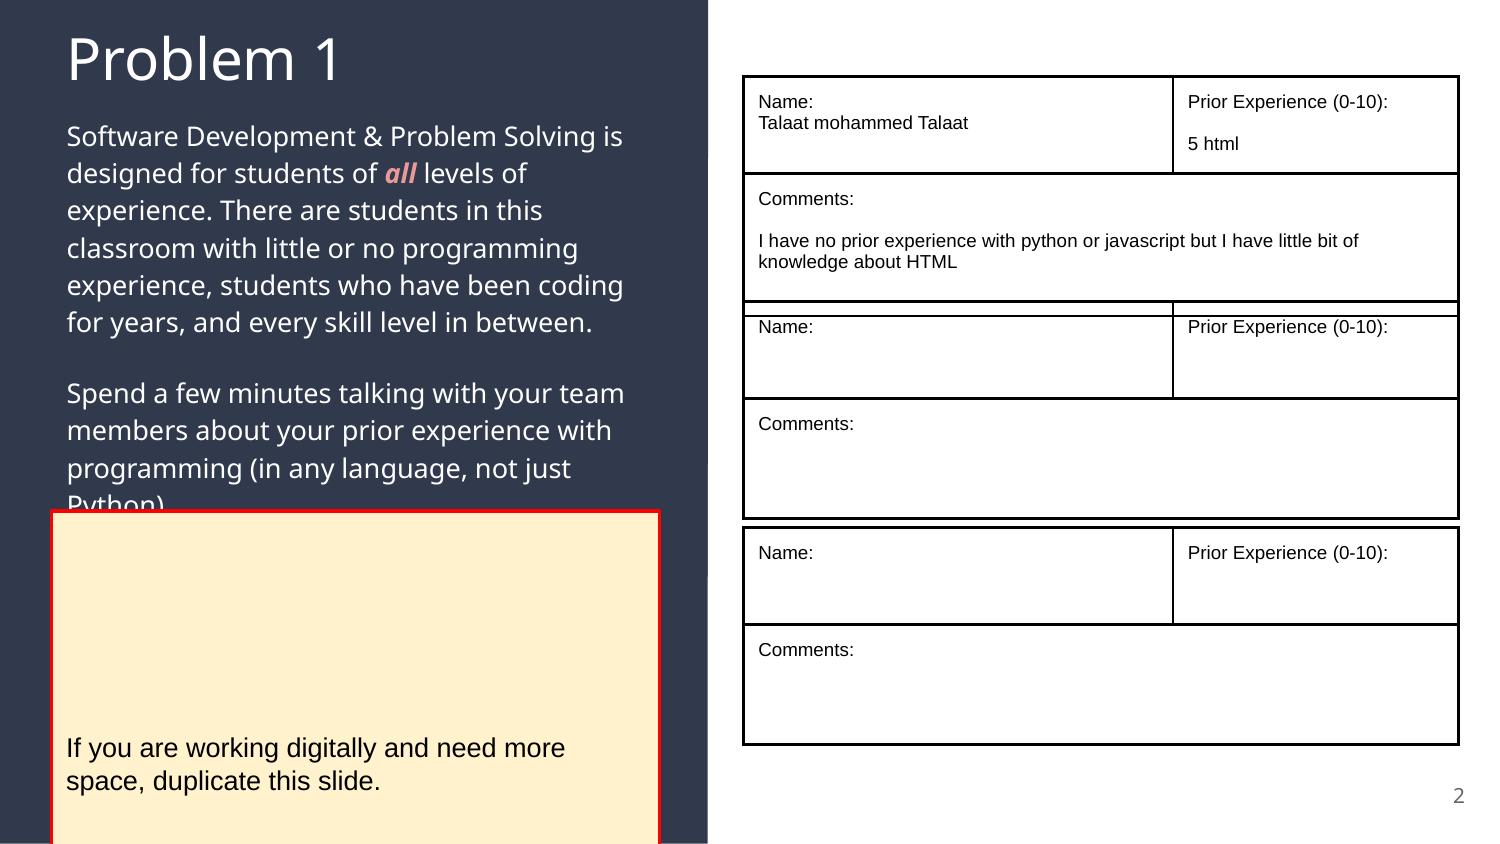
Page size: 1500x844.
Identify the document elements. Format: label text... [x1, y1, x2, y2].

table_header Name: [745, 529, 1172, 623]
list Software Development & Problem Solving is designed for students of all levels of experience. There are students in this classroom with little or no programming experience, students who have been coding for years, and every skill level in between. Spend a few minutes talking with your team members about your prior experience with programming (in any language, not just Python). Rate yourselves on a scale of 0 (very little or no experience) to 10 (you should be teaching this class!). Fill out the tables with each of your answers. [51, 99, 660, 509]
table_header Prior Experience (0-10): [1174, 529, 1457, 623]
table_header Prior Experience (0-10): [1174, 303, 1457, 397]
table_cell Comments: [745, 400, 1457, 517]
table_header Name: [745, 303, 1172, 397]
table_cell Comments: [745, 626, 1457, 743]
table_header Prior Experience (0-10): 5 html [1174, 78, 1457, 172]
slide_number 2 [1389, 764, 1480, 830]
title Problem 1 [51, 7, 660, 99]
table_header Name: Talaat mohammed Talaat [745, 78, 1172, 172]
table_cell Comments: I have no prior experience with python or javascript but I have little bit of knowledge about HTML [745, 175, 1457, 300]
list If you are working digitally and need more space, duplicate this slide. [50, 509, 661, 844]
